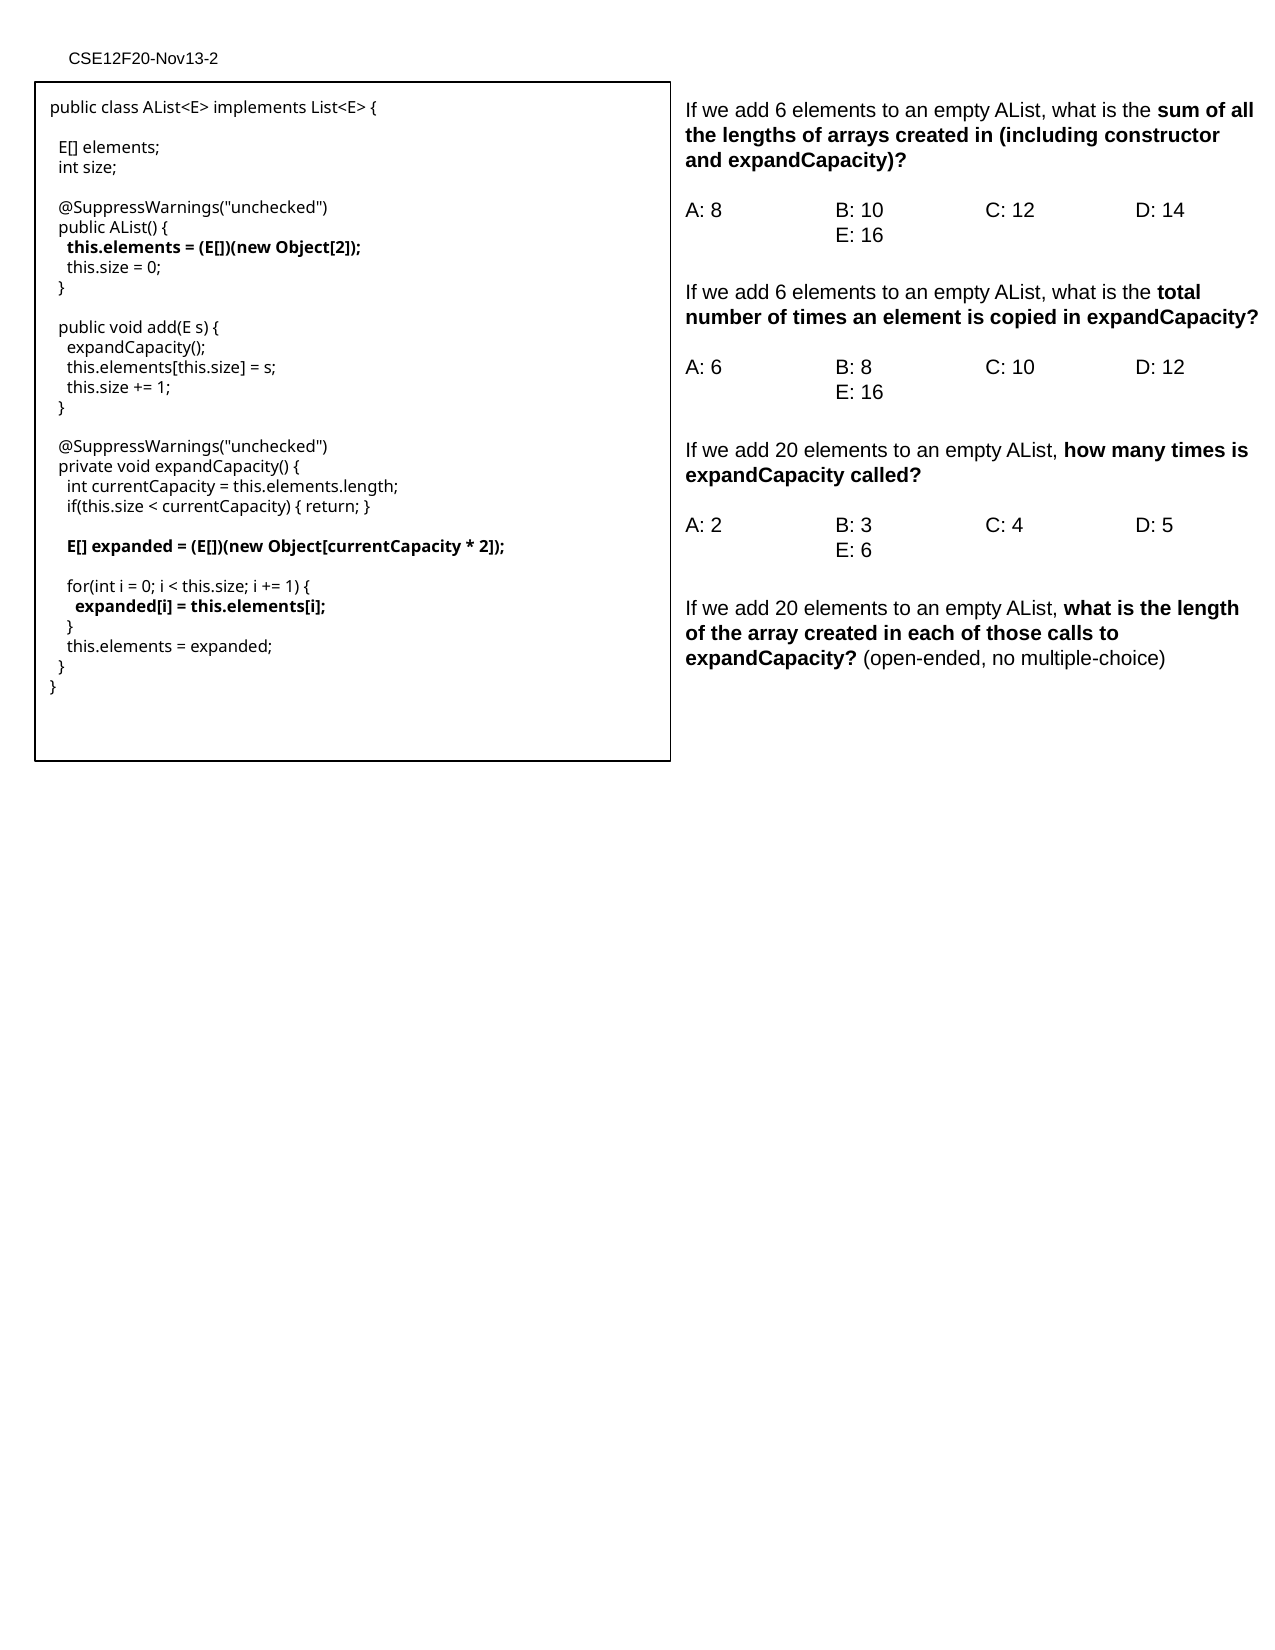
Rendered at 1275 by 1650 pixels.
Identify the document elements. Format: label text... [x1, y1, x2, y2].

text_box CSE12F20-Nov13-2 [53, 32, 349, 81]
text_box If we add 6 elements to an empty AList, what is the total number of times an element is copied in expandCapacity? A: 6 B: 8 C: 10 D: 12 E: 16 [670, 264, 1275, 384]
text_box If we add 6 elements to an empty AList, what is the sum of all the lengths of arrays created in (including constructor and expandCapacity)? A: 8 B: 10 C: 12 D: 14 E: 16 [670, 81, 1275, 178]
text_box If we add 20 elements to an empty AList, how many times is expandCapacity called? A: 2 B: 3 C: 4 D: 5 E: 6 [670, 421, 1275, 542]
text_box public class AList<E> implements List<E> { E[] elements; int size; @SuppressWarnings("unchecked") public AList() { this.elements = (E[])(new Object[2]); this.size = 0; } public void add(E s) { expandCapacity(); this.elements[this.size] = s; this.size += 1; } @SuppressWarnings("unchecked") private void expandCapacity() { int currentCapacity = this.elements.length; if(this.size < currentCapacity) { return; } E[] expanded = (E[])(new Object[currentCapacity * 2]); for(int i = 0; i < this.size; i += 1) { expanded[i] = this.elements[i]; } this.elements = expanded; } } [34, 81, 671, 762]
text_box If we add 20 elements to an empty AList, what is the length of the array created in each of those calls to expandCapacity? (open-ended, no multiple-choice) [670, 579, 1275, 688]
